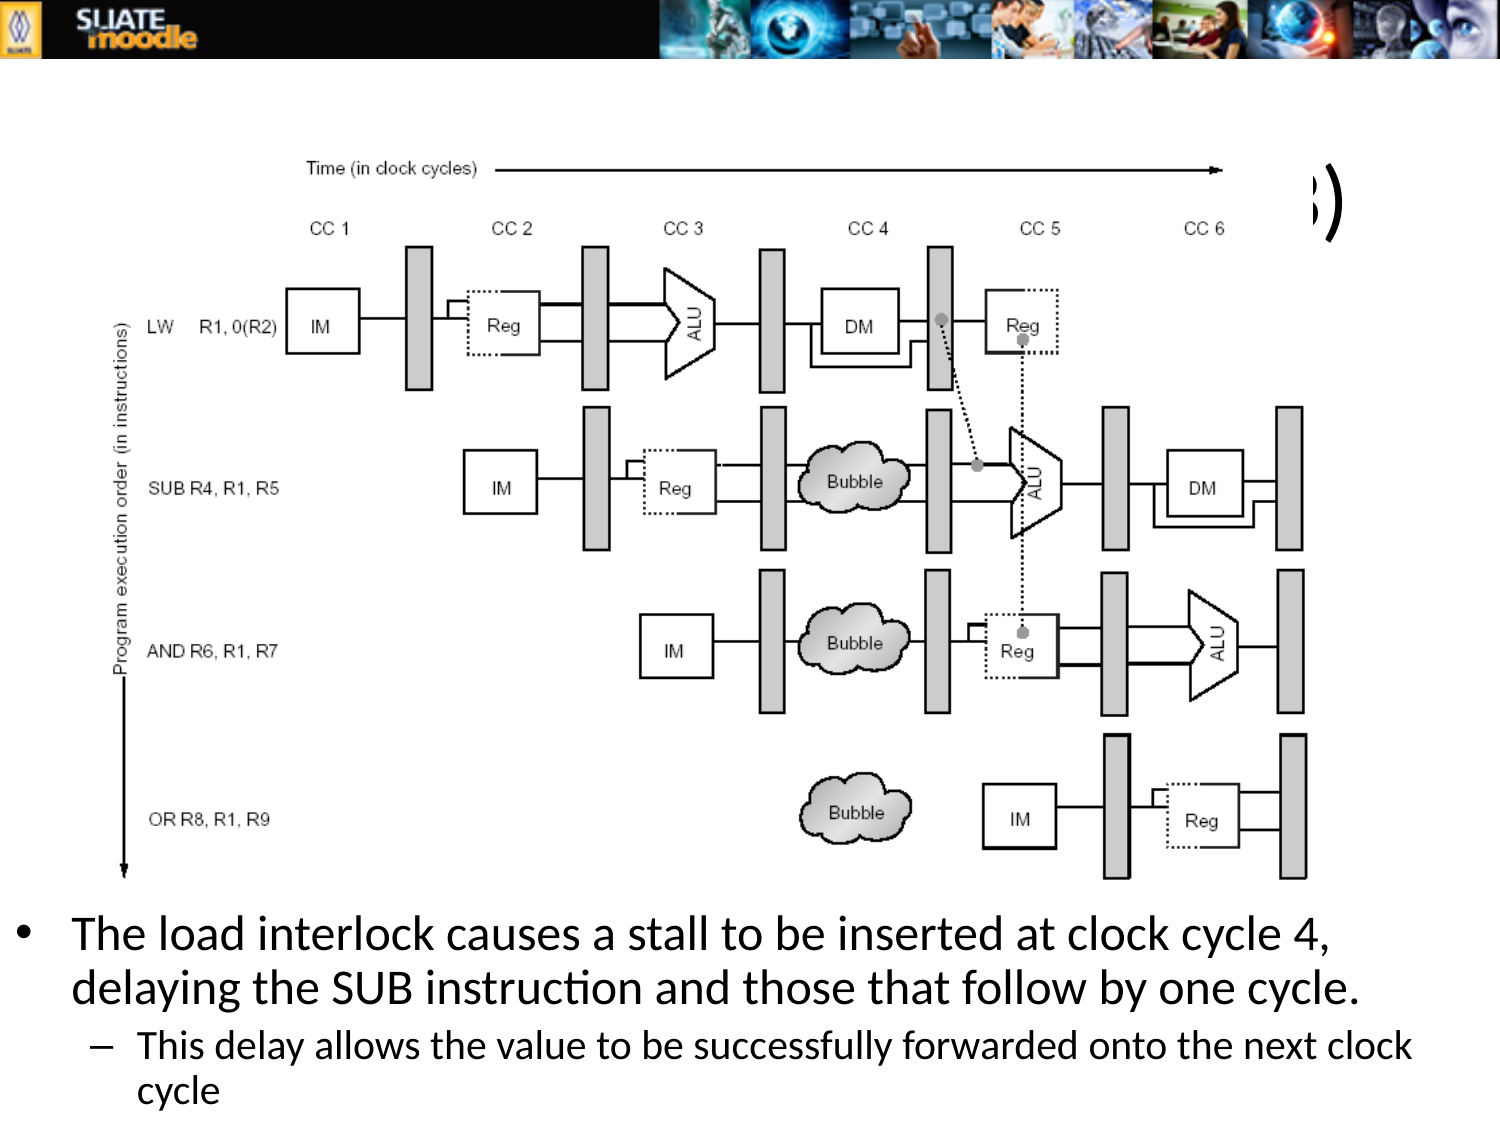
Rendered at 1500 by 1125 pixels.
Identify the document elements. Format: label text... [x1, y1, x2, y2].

picture [112, 149, 1313, 893]
title Data Hazards Requiring Stalls (3) [75, 99, 1425, 288]
list The load interlock causes a stall to be inserted at clock cycle 4, delaying the SUB instruction and those that follow by one cycle. This delay allows the value to be successfully forwarded onto the next clock cycle [0, 900, 1500, 1125]
picture [0, 0, 1500, 59]
